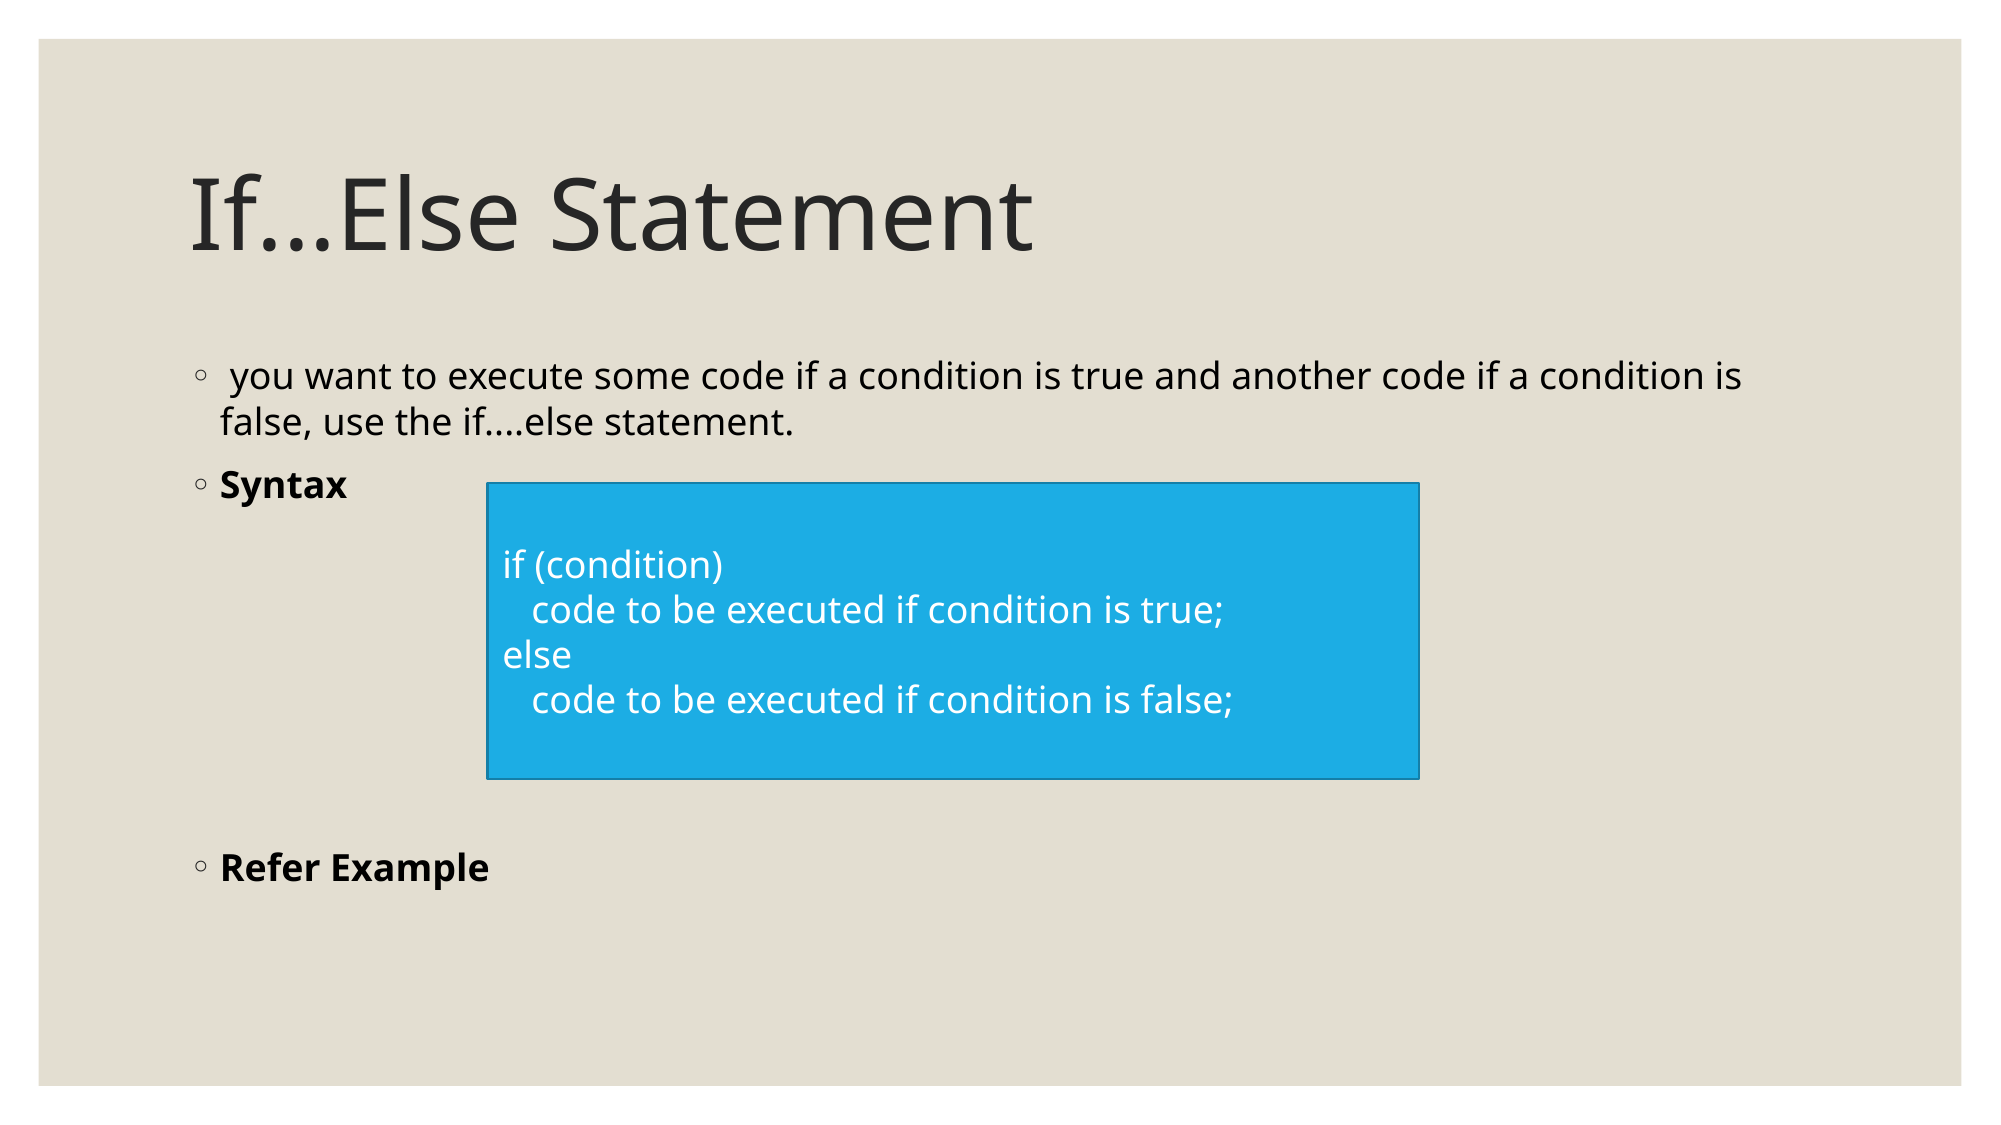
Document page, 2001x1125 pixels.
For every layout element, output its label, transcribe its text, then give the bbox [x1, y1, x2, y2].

title If...Else Statement [174, 105, 1825, 331]
list you want to execute some code if a condition is true and another code if a condition is false, use the if....else statement. Syntax Refer Example [174, 345, 1825, 990]
text_box if (condition) code to be executed if condition is true; else code to be executed if condition is false; [486, 482, 1420, 780]
